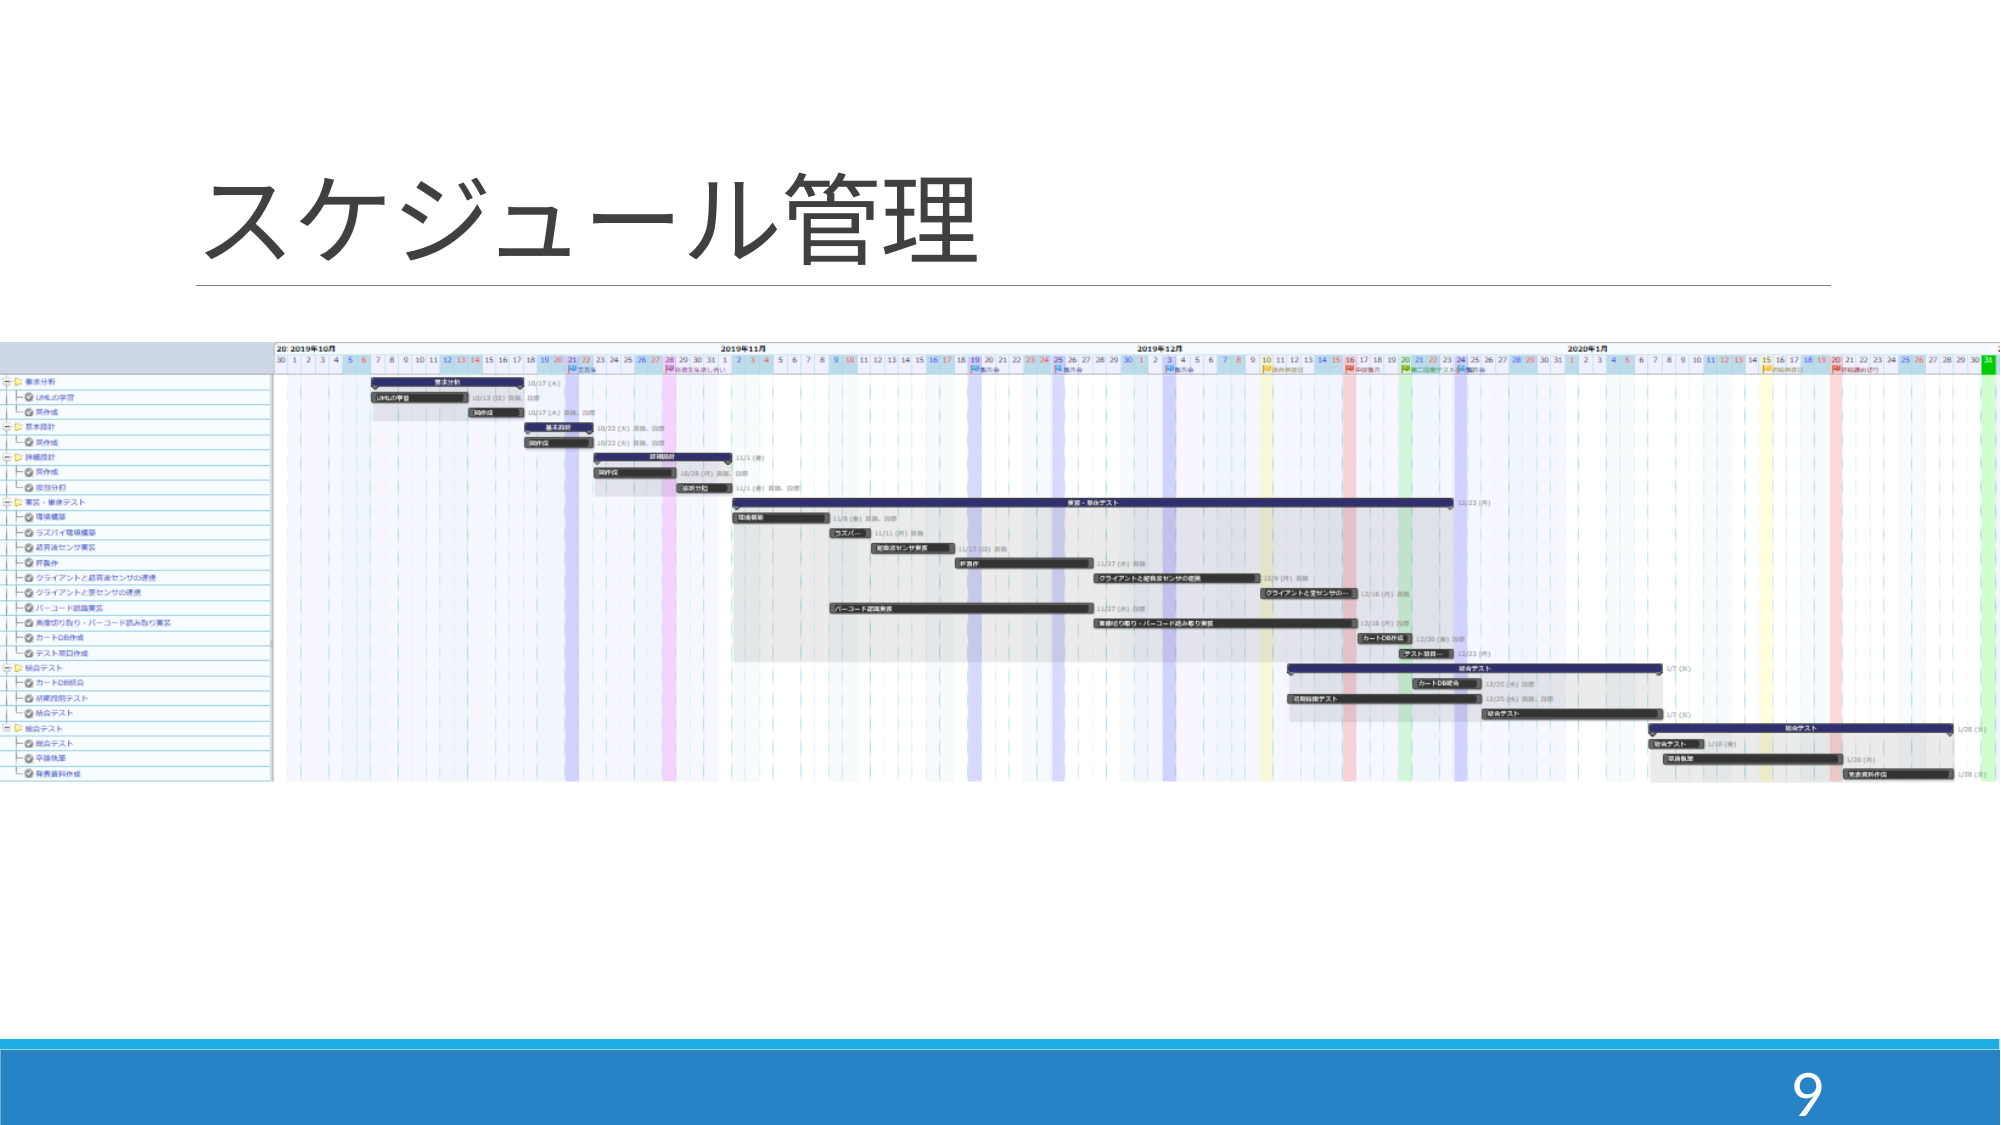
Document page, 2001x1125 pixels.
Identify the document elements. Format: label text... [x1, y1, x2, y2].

slide_number 8 [1624, 1059, 1840, 1120]
title スケジュール管理 [180, 47, 1830, 285]
picture [0, 341, 2000, 784]
